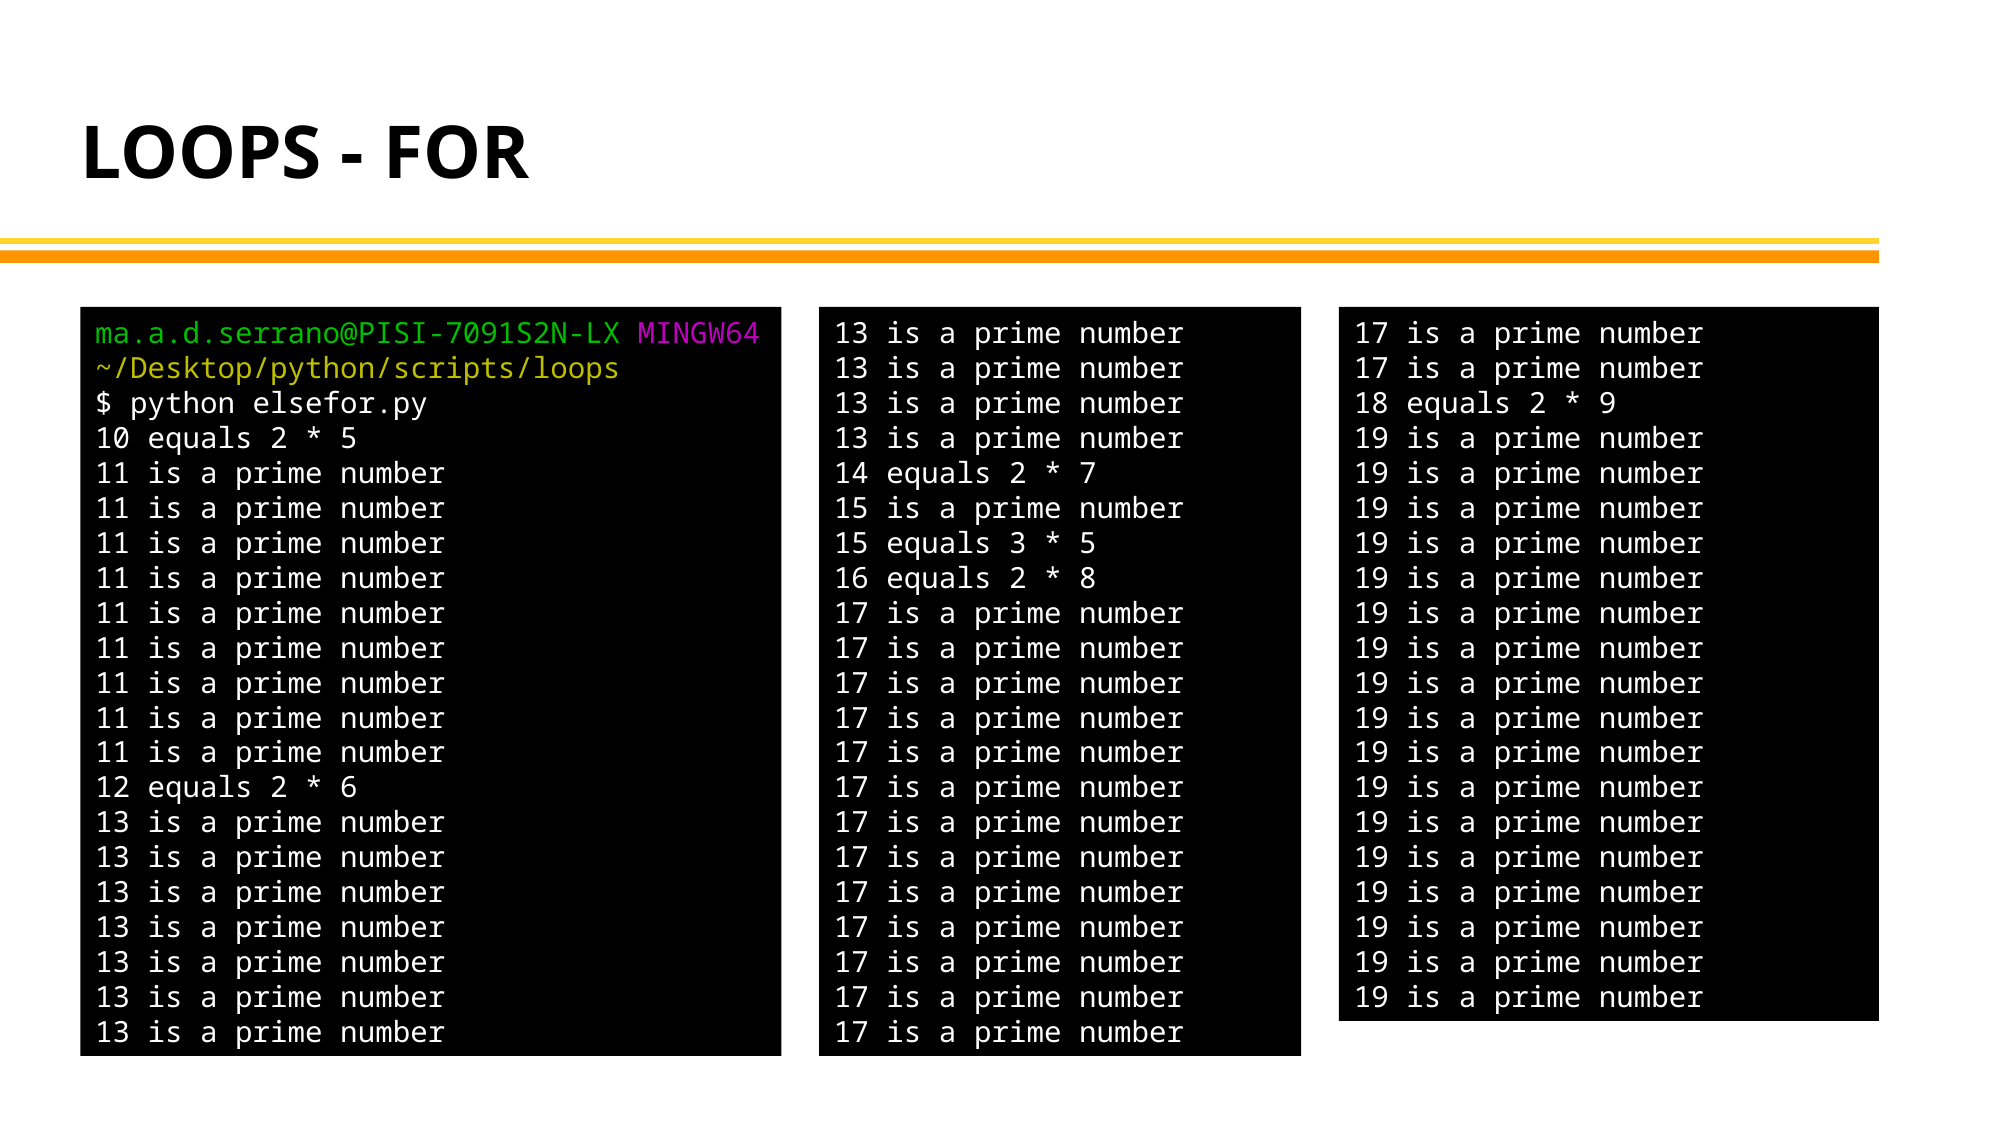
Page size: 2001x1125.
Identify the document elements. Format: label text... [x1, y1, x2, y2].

text_box [0, 249, 1880, 264]
text_box 13 is a prime number 13 is a prime number 13 is a prime number 13 is a prime number 14 equals 2 * 7 15 is a prime number 15 equals 3 * 5 16 equals 2 * 8 17 is a prime number 17 is a prime number 17 is a prime number 17 is a prime number 17 is a prime number 17 is a prime number 17 is a prime number 17 is a prime number 17 is a prime number 17 is a prime number 17 is a prime number 17 is a prime number 17 is a prime number [819, 306, 1302, 1056]
text_box ma.a.d.serrano@PISI-7091S2N-LX MINGW64 ~/Desktop/python/scripts/loops $ python elsefor.py 10 equals 2 * 5 11 is a prime number 11 is a prime number 11 is a prime number 11 is a prime number 11 is a prime number 11 is a prime number 11 is a prime number 11 is a prime number 11 is a prime number 12 equals 2 * 6 13 is a prime number 13 is a prime number 13 is a prime number 13 is a prime number 13 is a prime number 13 is a prime number 13 is a prime number [80, 306, 782, 1056]
text_box 17 is a prime number 17 is a prime number 18 equals 2 * 9 19 is a prime number 19 is a prime number 19 is a prime number 19 is a prime number 19 is a prime number 19 is a prime number 19 is a prime number 19 is a prime number 19 is a prime number 19 is a prime number 19 is a prime number 19 is a prime number 19 is a prime number 19 is a prime number 19 is a prime number 19 is a prime number 19 is a prime number [1338, 306, 1879, 1021]
text_box LOOPS - FOR [80, 105, 1261, 201]
